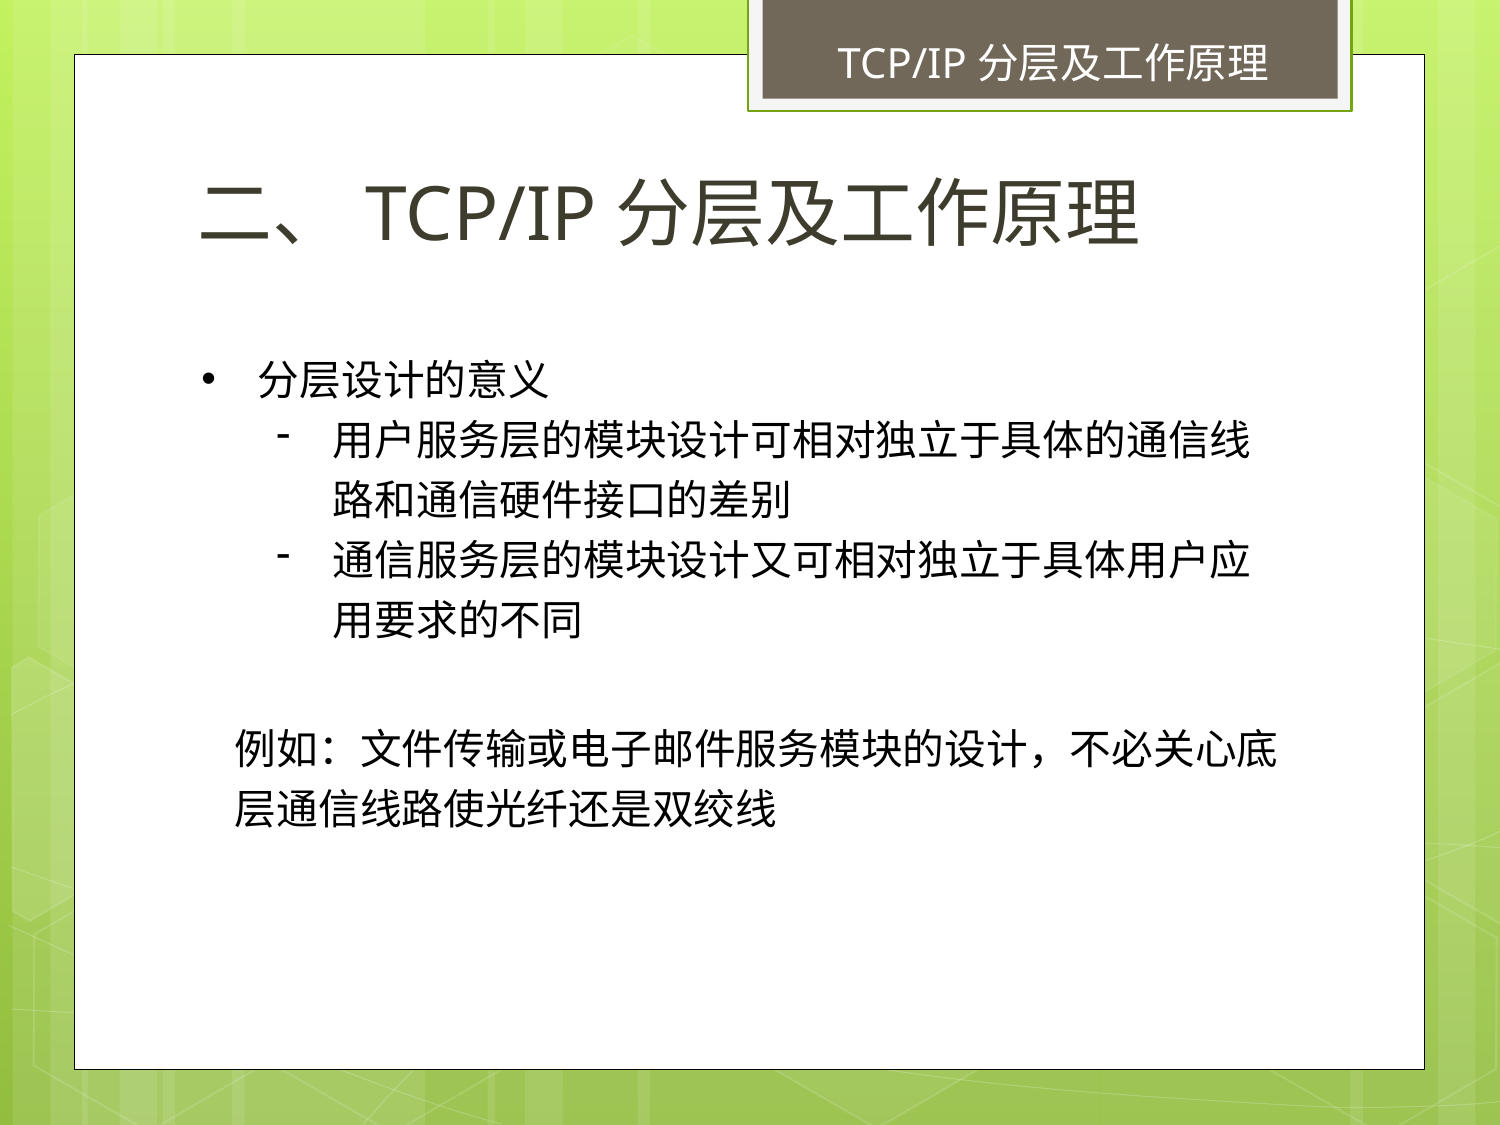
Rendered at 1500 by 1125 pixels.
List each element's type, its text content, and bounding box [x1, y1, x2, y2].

list 二、TCP/IP分层及工作原理 [171, 139, 1283, 277]
text_box 分层设计的意义 用户服务层的模块设计可相对独立于具体的通信线路和通信硬件接口的差别 通信服务层的模块设计又可相对独立于具体用户应用要求的不同 [186, 336, 1307, 651]
text_box TCP/IP分层及工作原理 [822, 29, 1284, 95]
text_box 例如：文件传输或电子邮件服务模块的设计，不必关心底层通信线路使光纤还是双绞线 [220, 705, 1307, 841]
